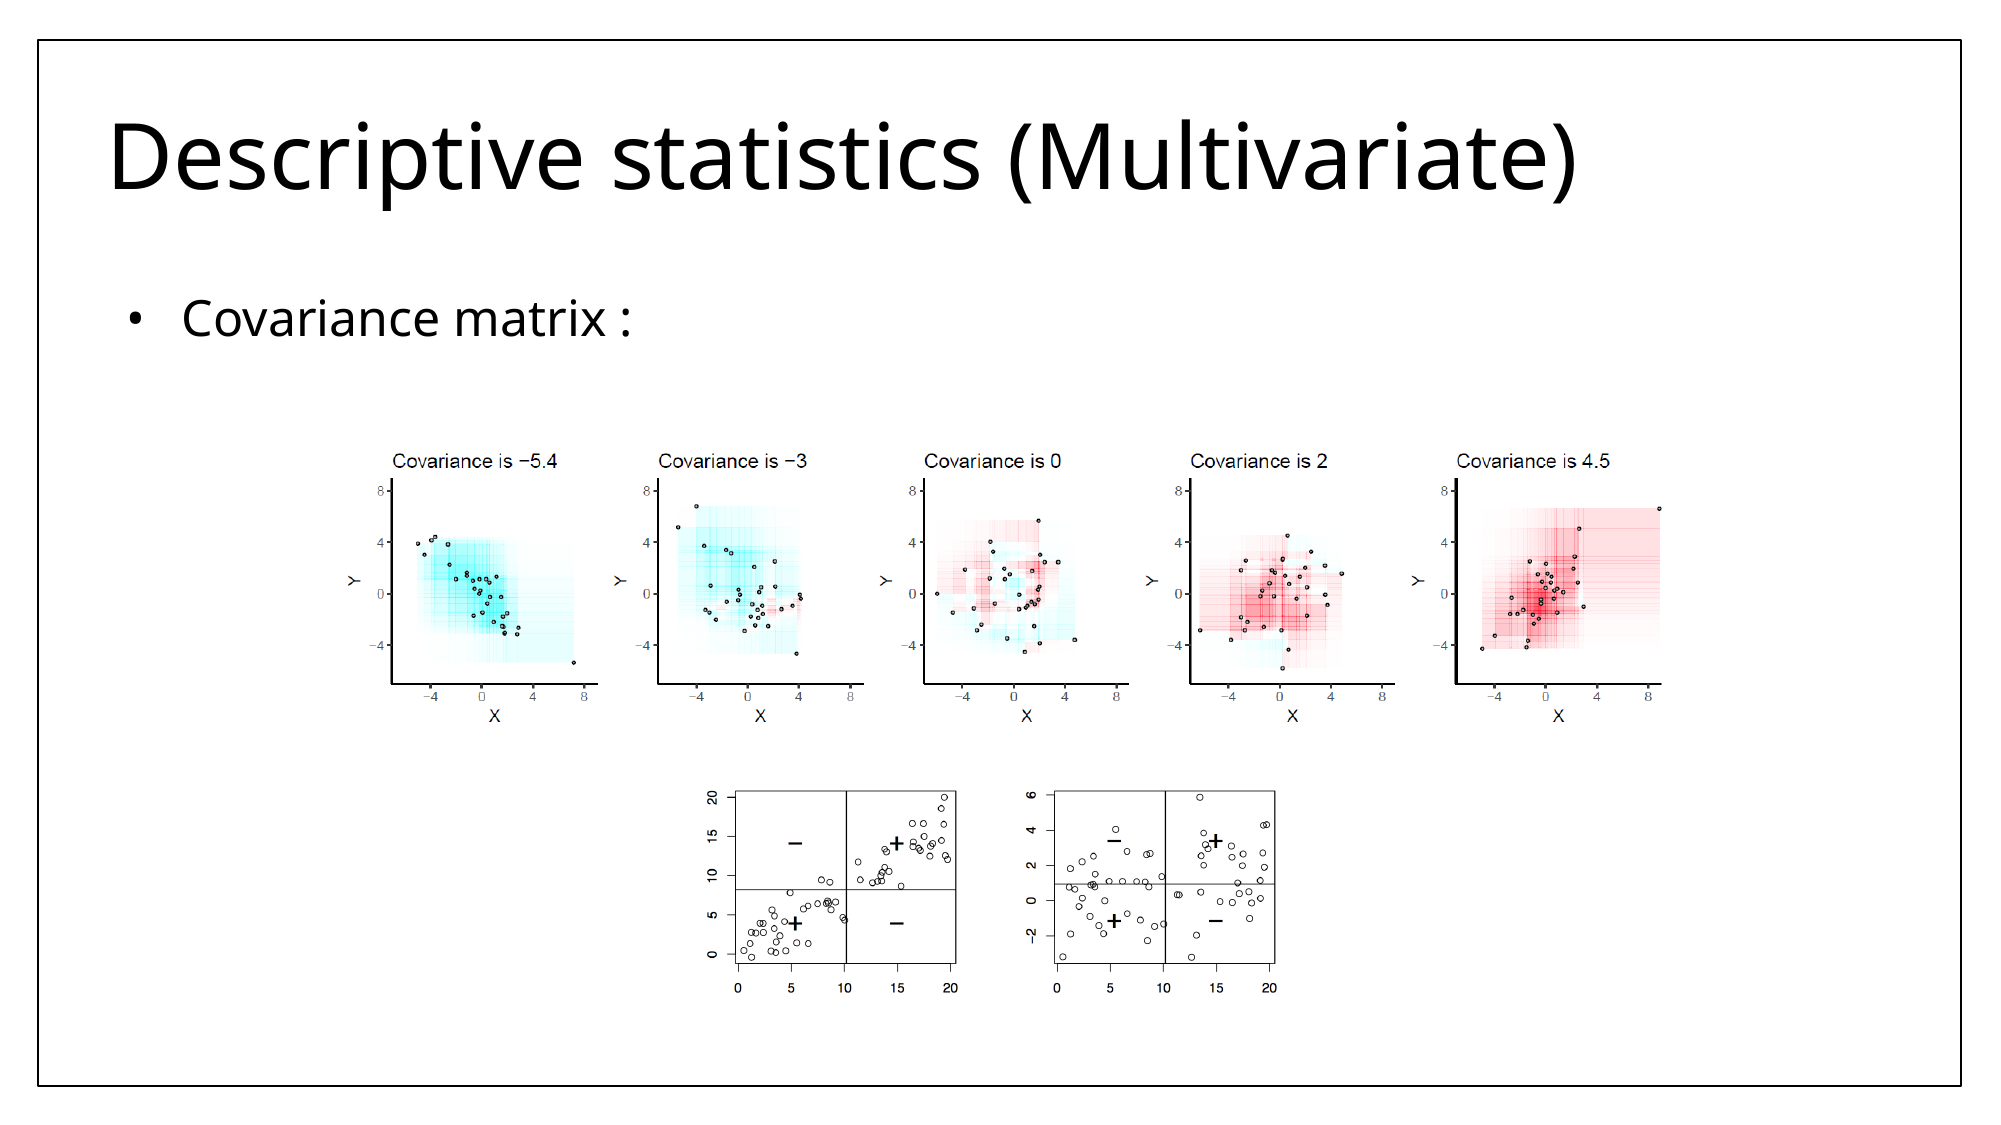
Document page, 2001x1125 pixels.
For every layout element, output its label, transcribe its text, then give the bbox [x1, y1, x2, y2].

list Covariance matrix : [91, 286, 1924, 997]
title Descriptive statistics (Multivariate) [91, 48, 1924, 271]
picture [340, 435, 1666, 1045]
